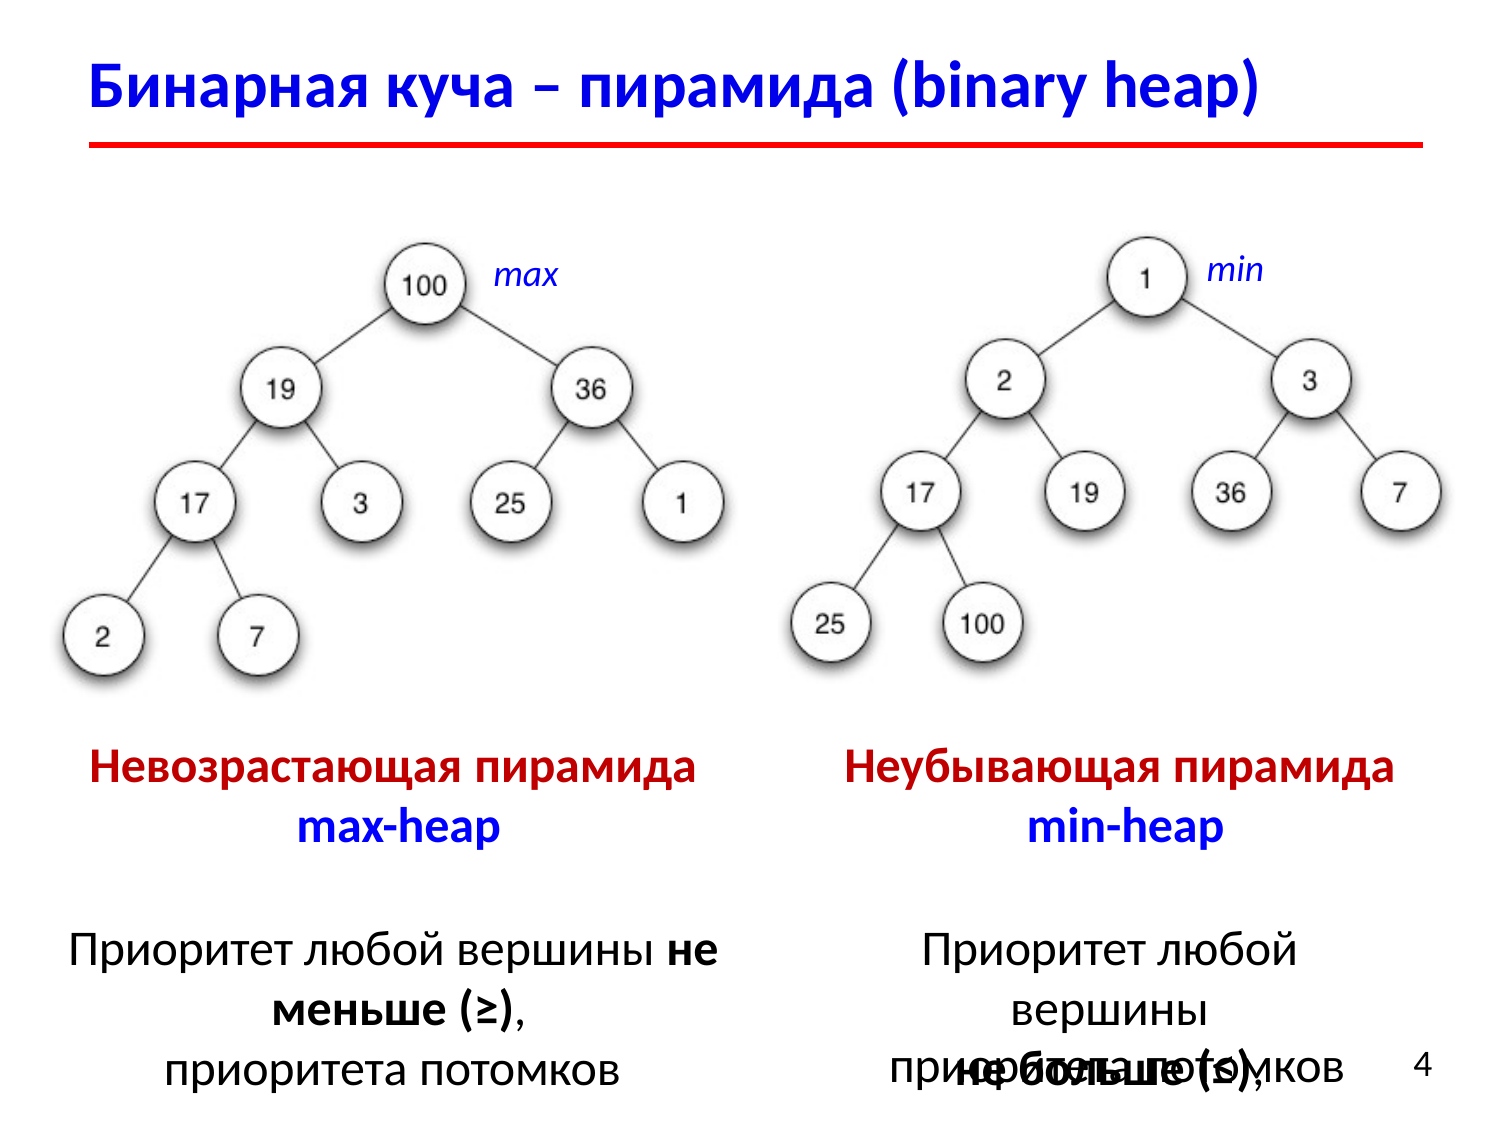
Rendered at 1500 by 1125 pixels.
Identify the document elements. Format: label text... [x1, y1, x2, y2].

title Бинарная куча – пирамида (binary heap) [86, 39, 1266, 229]
text_box 4 [1417, 1037, 1435, 1085]
text_box max [491, 246, 561, 294]
text_box [49, 236, 739, 698]
text_box приоритета потомков [886, 1030, 1352, 1093]
text_box Неубывающая пирамида min-heap Приоритет любой вершины не больше (≤), [822, 730, 1417, 1095]
text_box min [1204, 241, 1267, 289]
text_box [777, 230, 1456, 684]
text_box Невозрастающая пирамида max-heap Приоритет любой вершины не меньше (≥), приоритета потомков [63, 730, 722, 1095]
